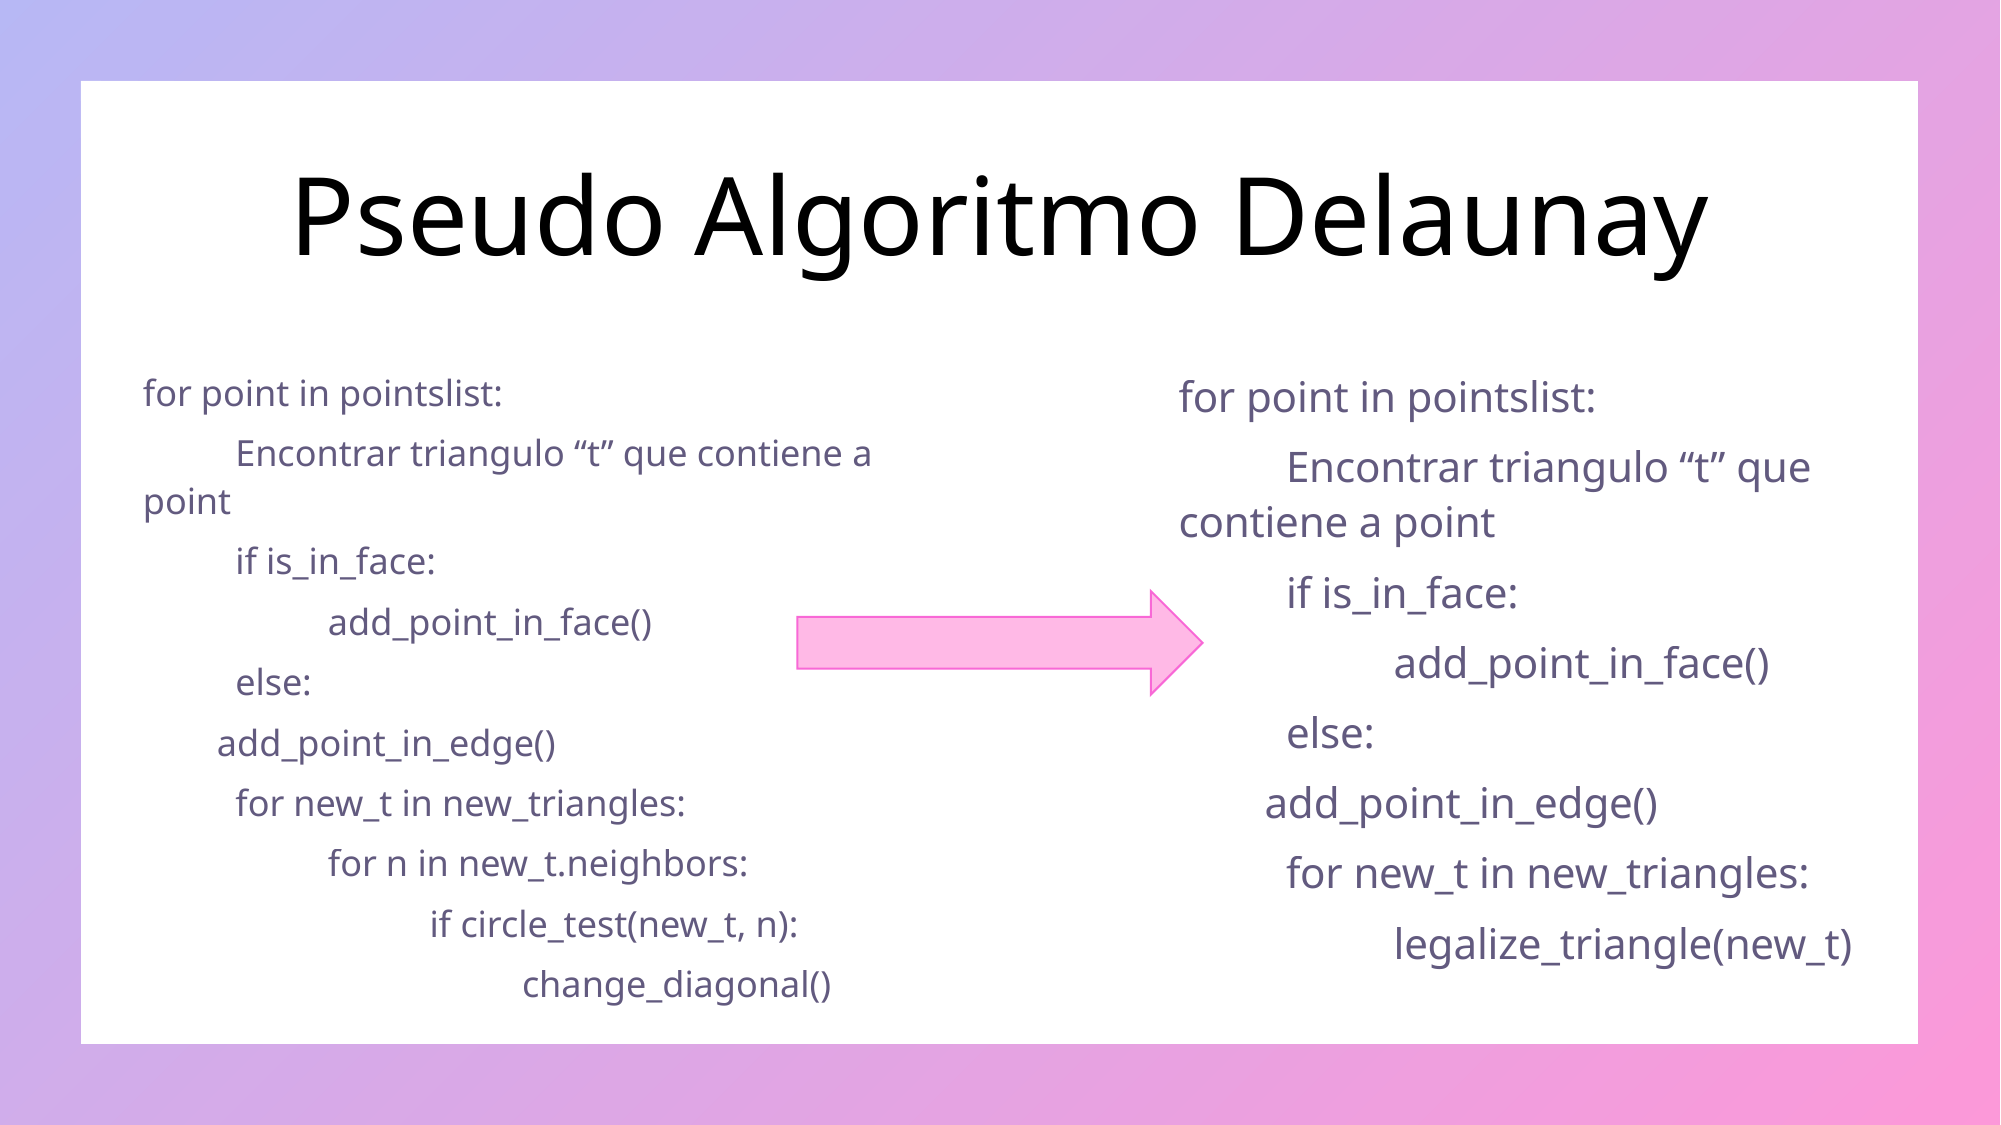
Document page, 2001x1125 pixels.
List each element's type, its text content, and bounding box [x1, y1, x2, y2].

text_box [796, 588, 1205, 698]
text_box for point in pointslist: Encontrar triangulo “t” que contiene a point if is_in_face: add_point_in_face() else: add_point_in_edge() for new_t in new_triangles: legalize_triangle(new_t) [1125, 358, 1910, 977]
title Pseudo Algoritmo Delaunay [137, 111, 1863, 330]
list for point in pointslist: Encontrar triangulo “t” que contiene a point if is_in_face: add_point_in_face() else: add_point_in_edge() for new_t in new_triangles: for n in new_t.neighbors: if circle_test(new_t, n): change_diagonal() [90, 358, 925, 1014]
